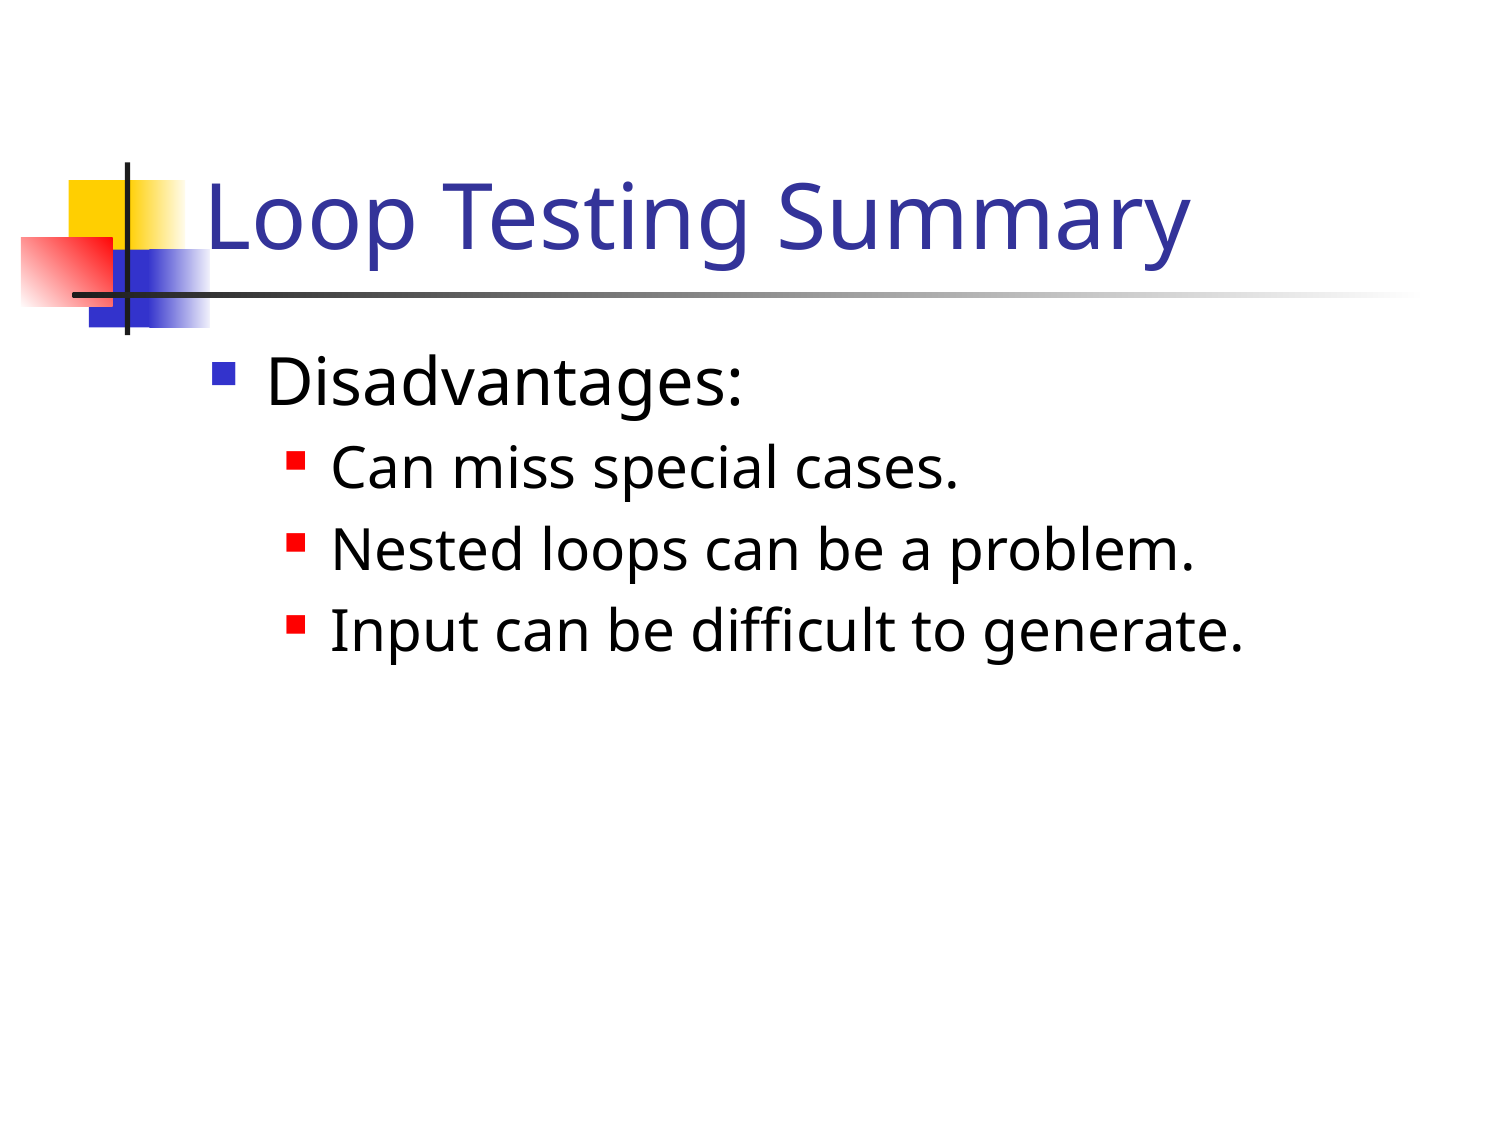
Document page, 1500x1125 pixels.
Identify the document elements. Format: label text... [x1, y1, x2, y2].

list Disadvantages: Can miss special cases. Nested loops can be a problem. Input can be difficult to generate. [193, 331, 1469, 1006]
title Loop Testing Summary [188, 35, 1468, 275]
